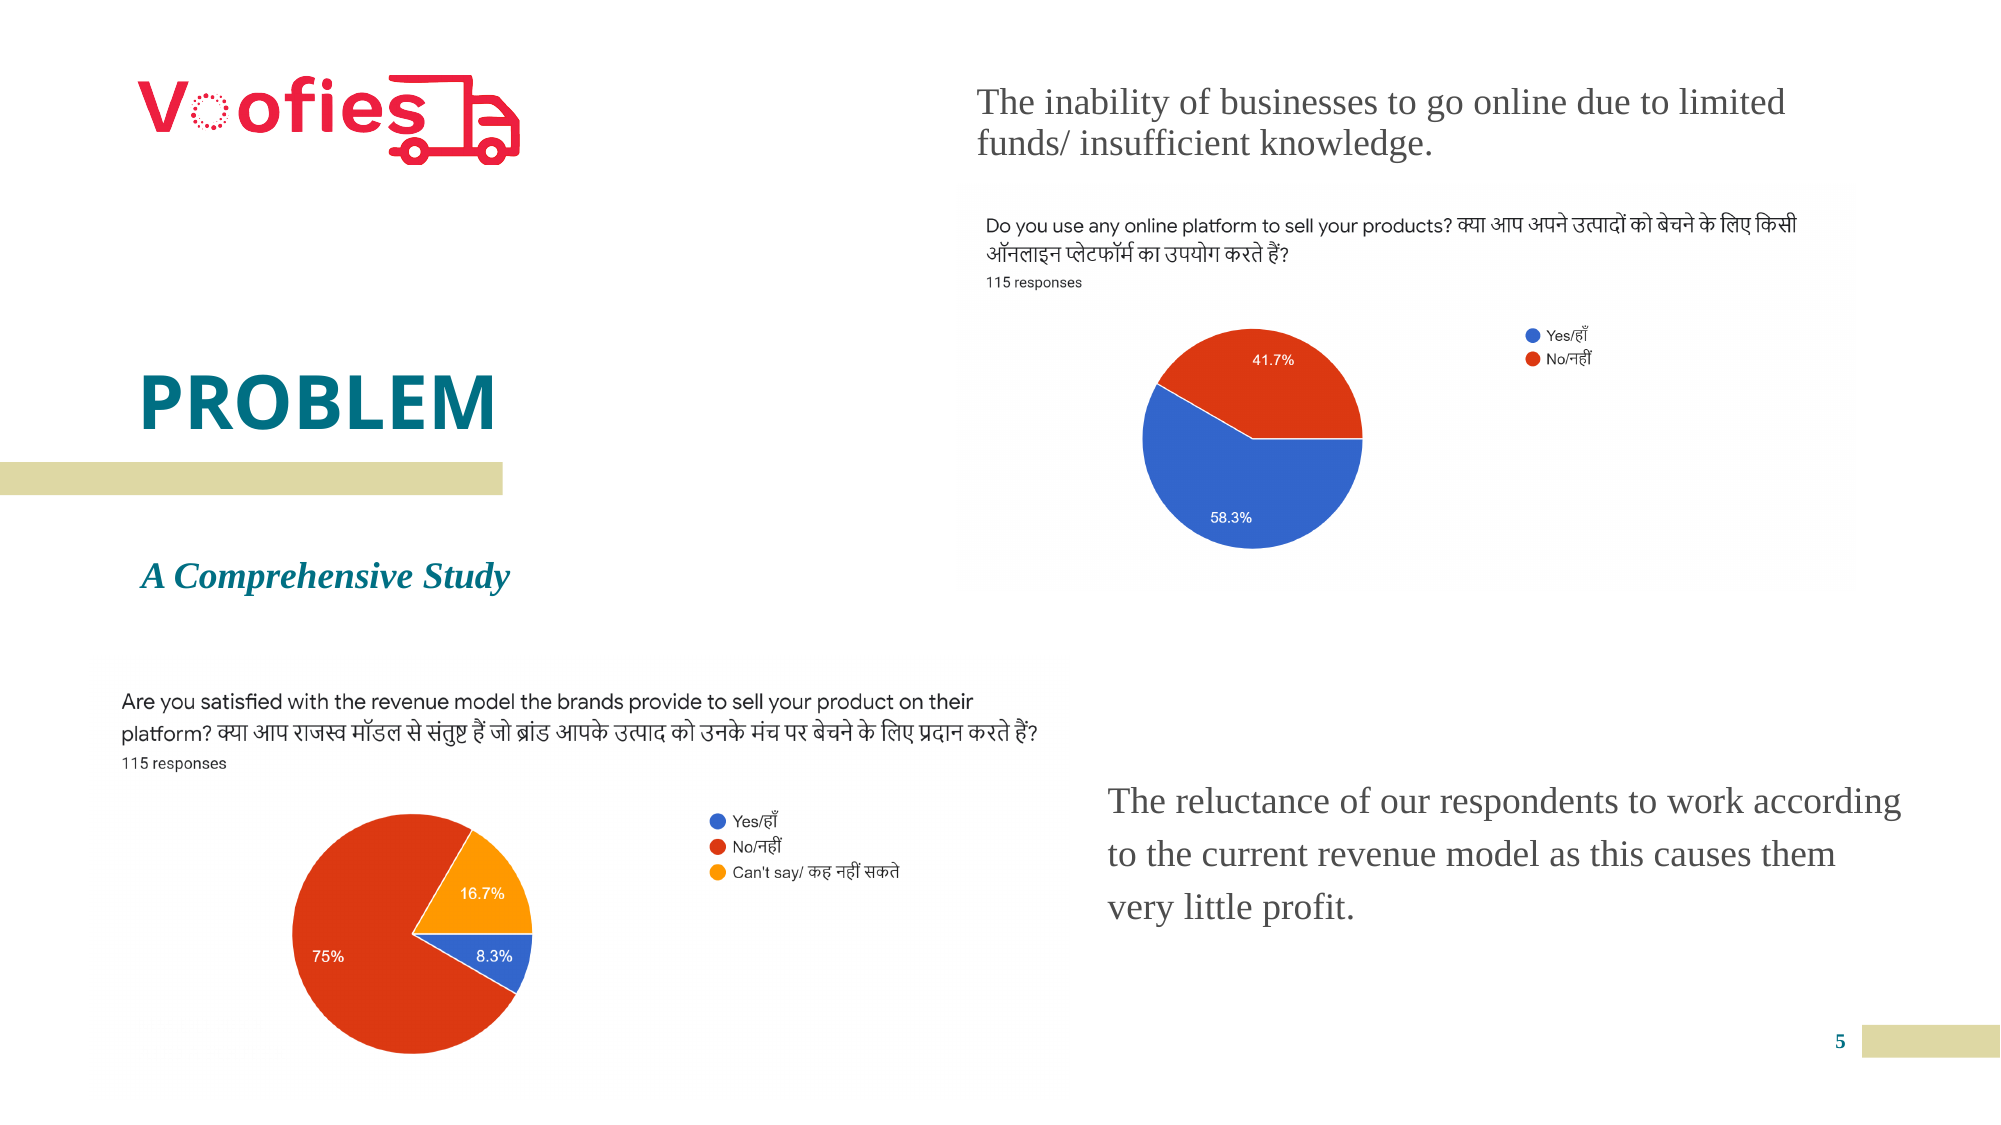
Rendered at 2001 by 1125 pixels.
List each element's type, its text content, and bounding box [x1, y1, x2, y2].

text_box The reluctance of our respondents to work according to the current revenue model as this causes them very little profit. [1107, 781, 2000, 940]
picture [956, 183, 1856, 591]
list A Comprehensive Study [141, 507, 1002, 597]
list The inability of businesses to go online due to limited funds/ insufficient knowledge. [976, 82, 1836, 183]
slide_number 5 [1818, 1027, 1863, 1065]
title PROBLEM [137, 228, 956, 446]
picture [89, 655, 1070, 1101]
picture [137, 75, 520, 165]
